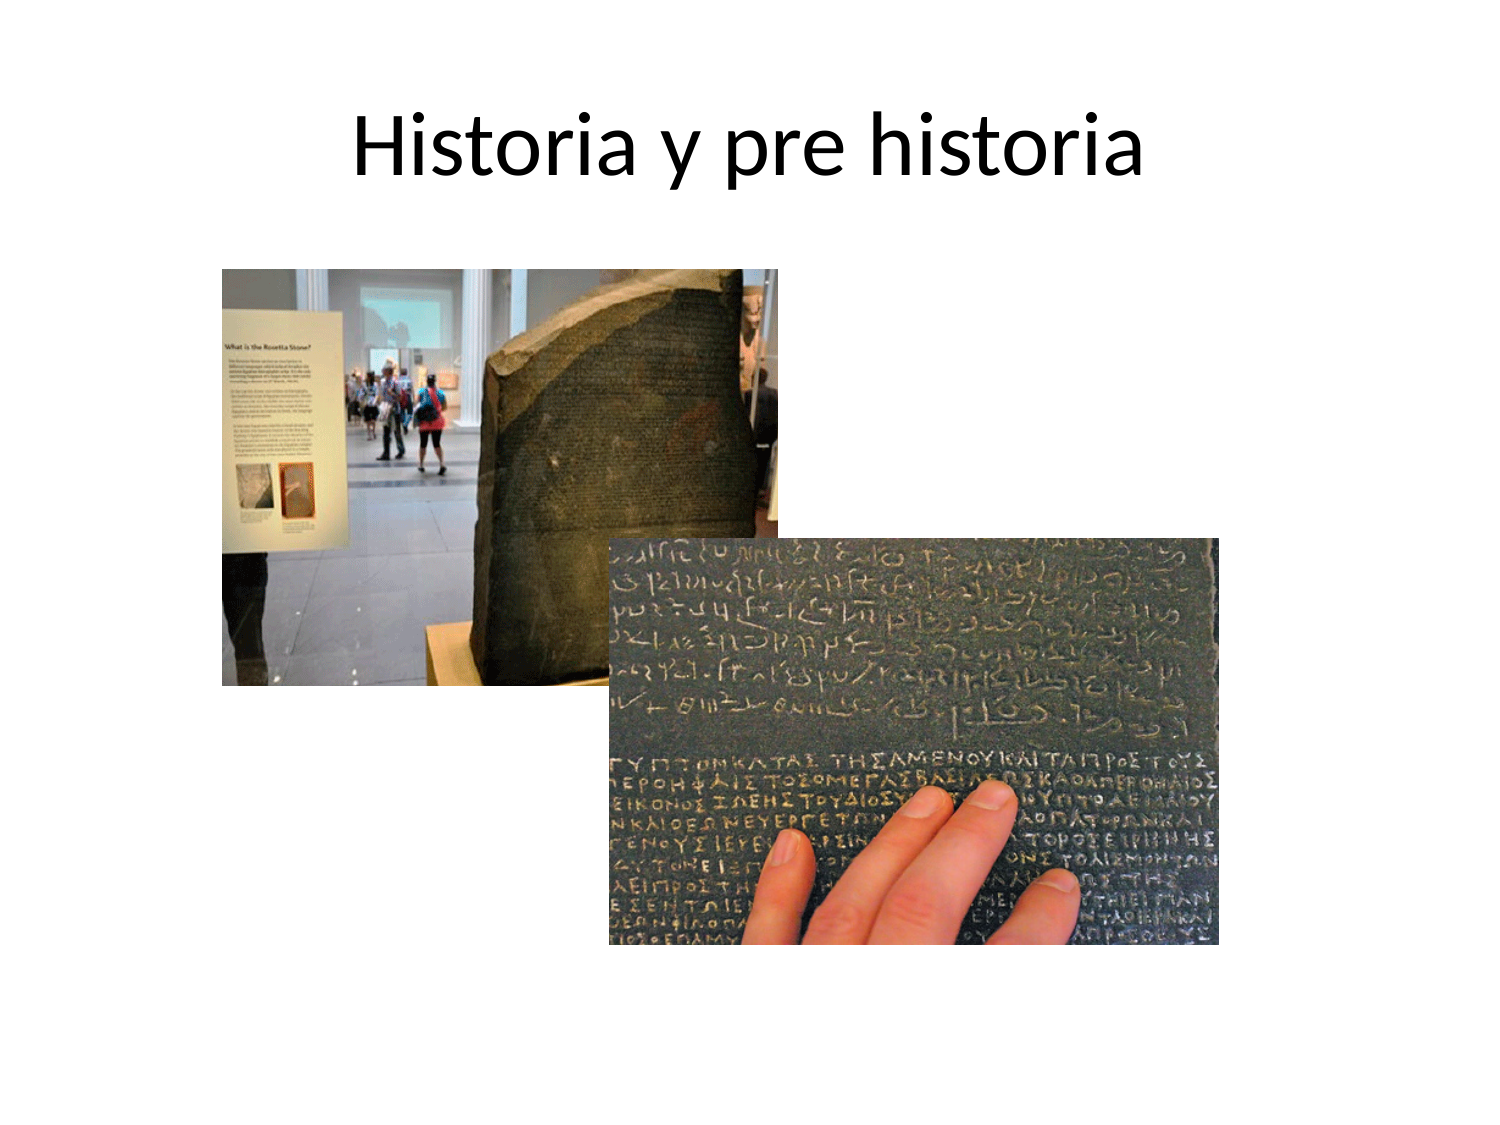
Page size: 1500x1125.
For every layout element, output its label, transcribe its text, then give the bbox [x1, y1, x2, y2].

title Historia y pre historia [75, 45, 1425, 233]
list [222, 269, 778, 687]
picture [609, 538, 1219, 946]
